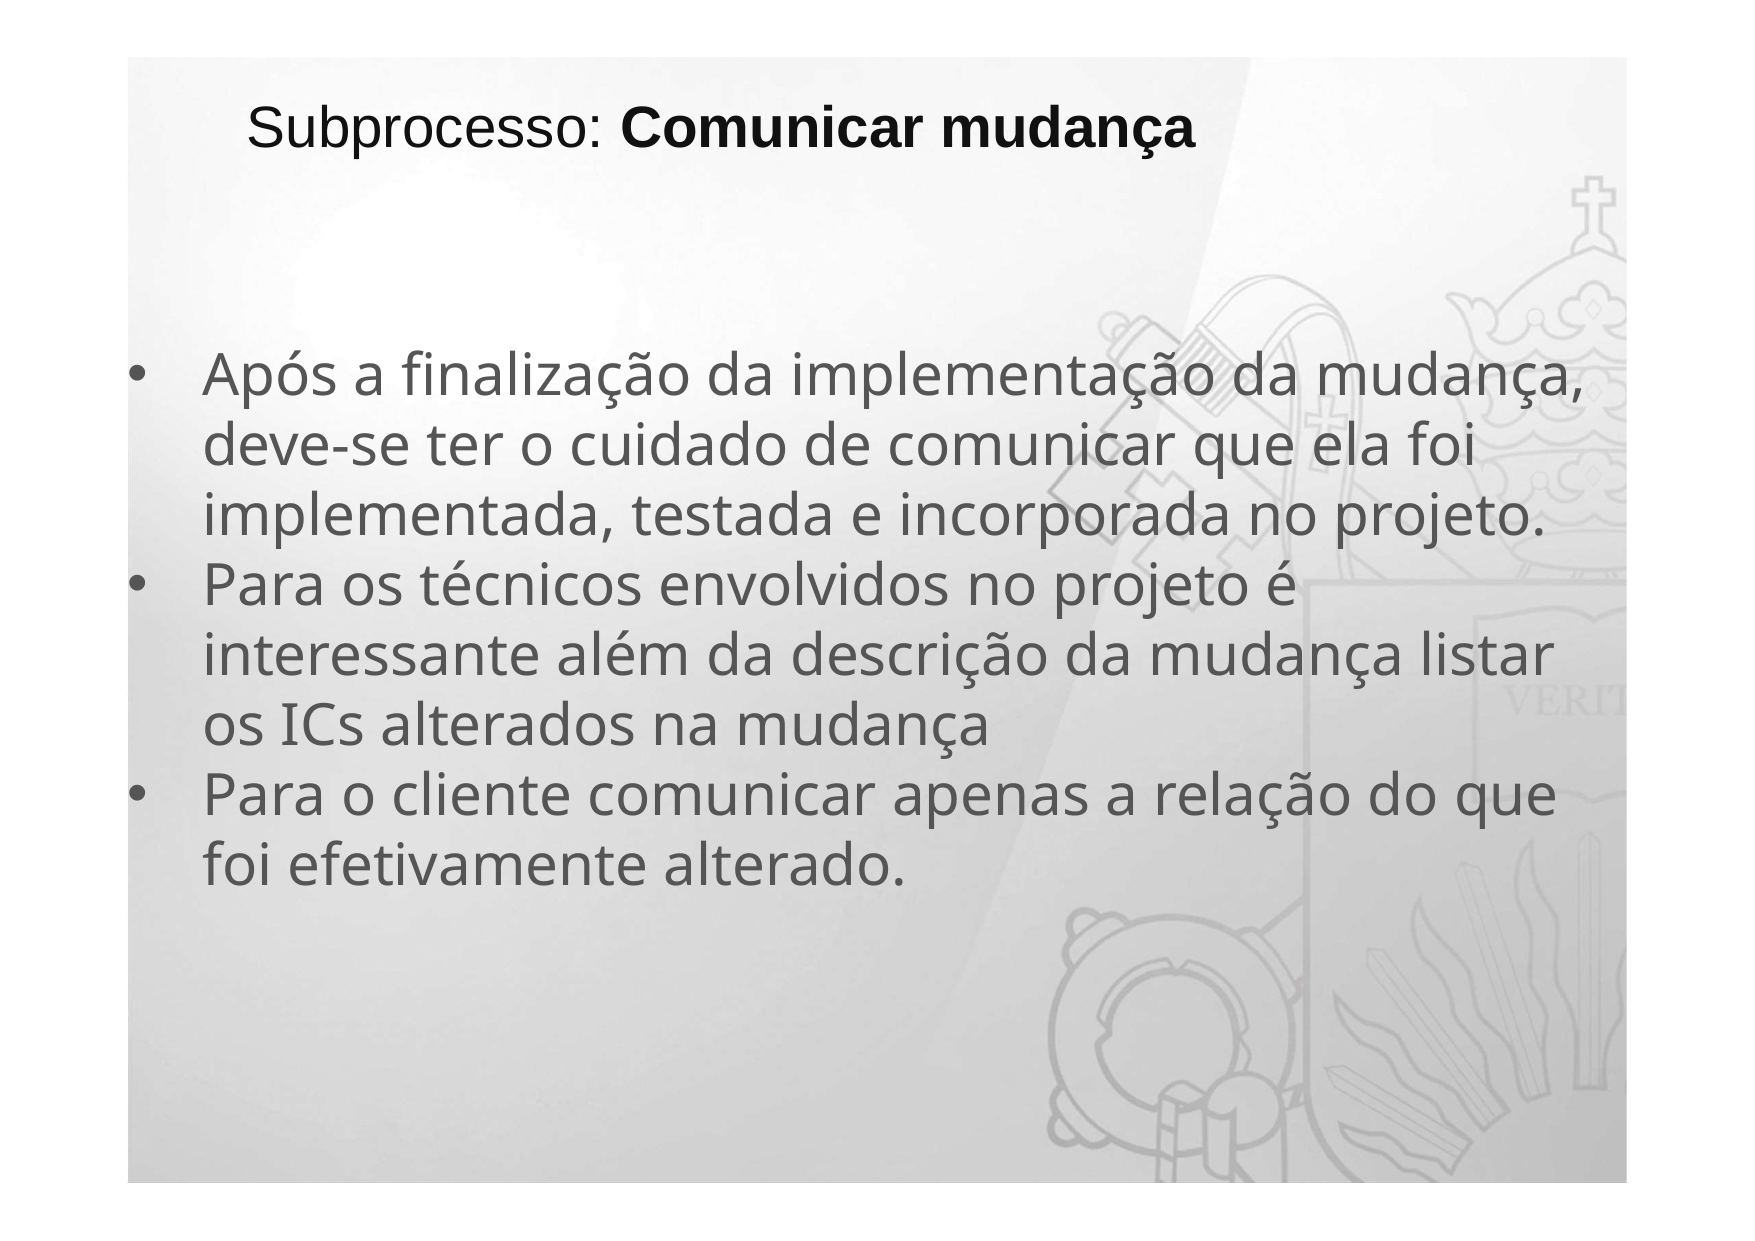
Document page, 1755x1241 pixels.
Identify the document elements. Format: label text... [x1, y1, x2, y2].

title Subprocesso: Comunicar mudança [246, 88, 1508, 196]
list Após a finalização da implementação da mudança, deve-se ter o cuidado de comunicar que ela foi implementada, testada e incorporada no projeto. Para os técnicos envolvidos no projeto é interessante além da descrição da mudança listar os ICs alterados na mudança Para o cliente comunicar apenas a relação do que foi efetivamente alterado. [127, 337, 1614, 903]
picture [126, 57, 1627, 1183]
